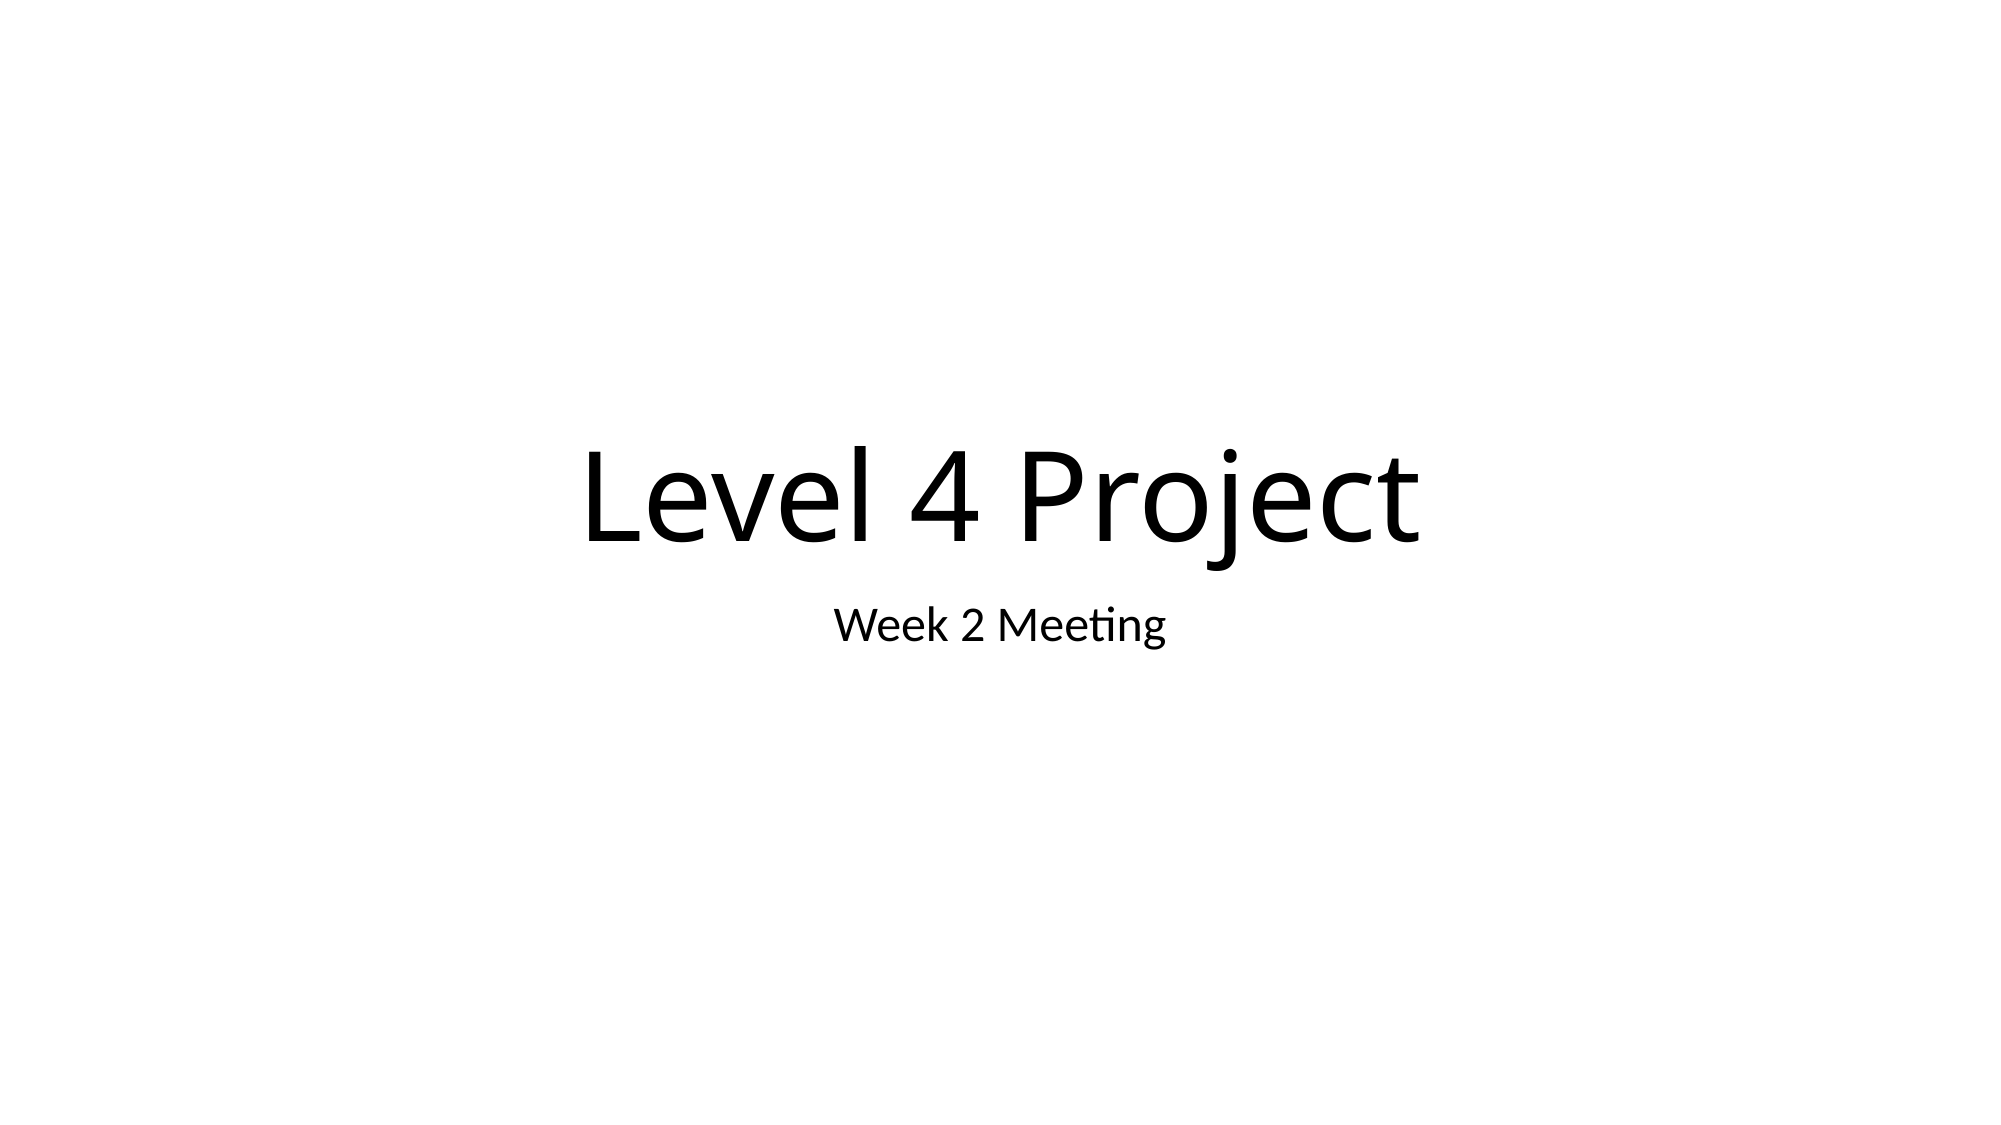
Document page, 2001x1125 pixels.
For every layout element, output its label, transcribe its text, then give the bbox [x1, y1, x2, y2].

title Level 4 Project [249, 184, 1750, 576]
subtitle Week 2 Meeting [249, 590, 1750, 863]
